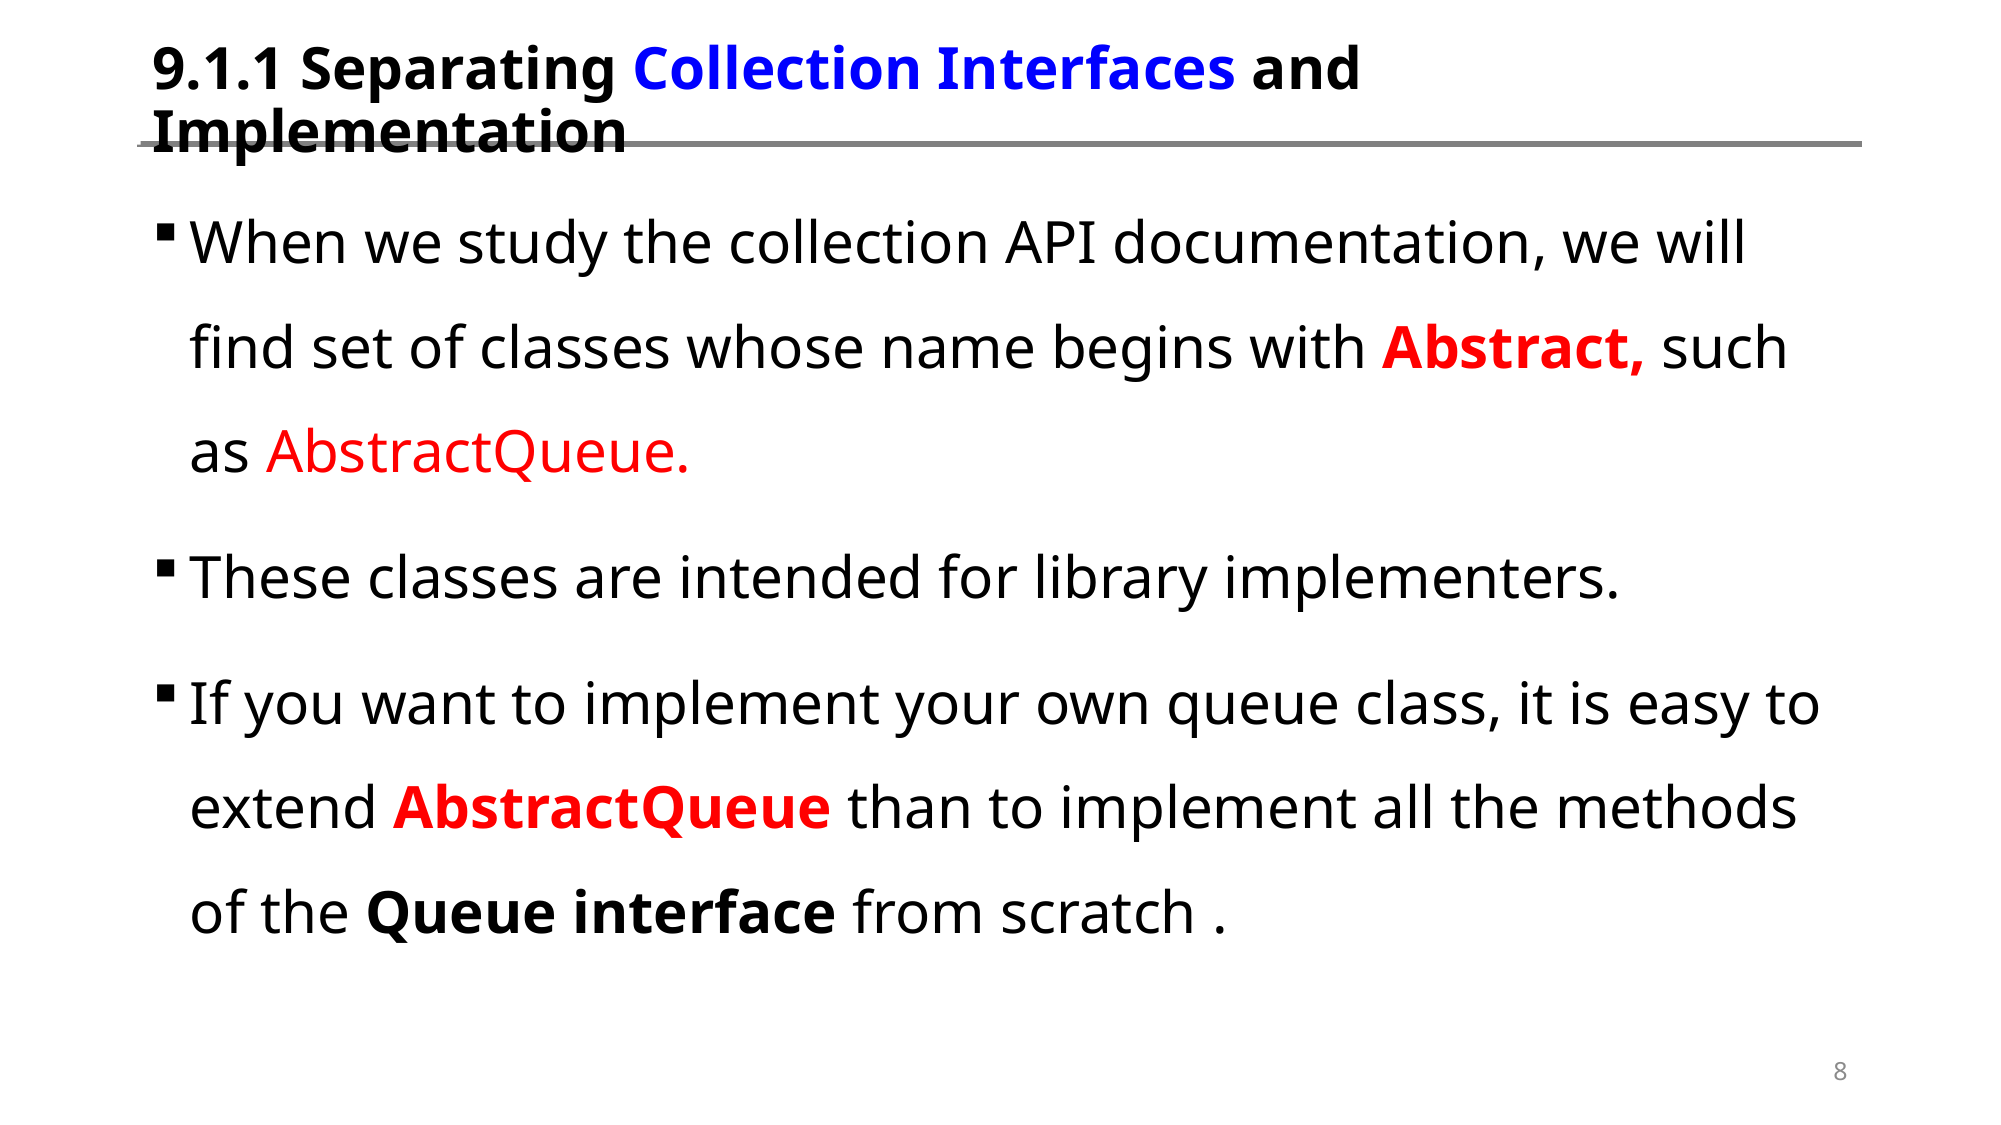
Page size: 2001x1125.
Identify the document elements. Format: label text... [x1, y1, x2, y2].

slide_number 8 [1412, 1042, 1863, 1103]
list When we study the collection API documentation, we will find set of classes whose name begins with Abstract, such as AbstractQueue. These classes are intended for library implementers. If you want to implement your own queue class, it is easy to extend AbstractQueue than to implement all the methods of the Queue interface from scratch . [137, 162, 1863, 1014]
title 9.1.1 Separating Collection Interfaces and Implementation [137, 59, 1863, 145]
